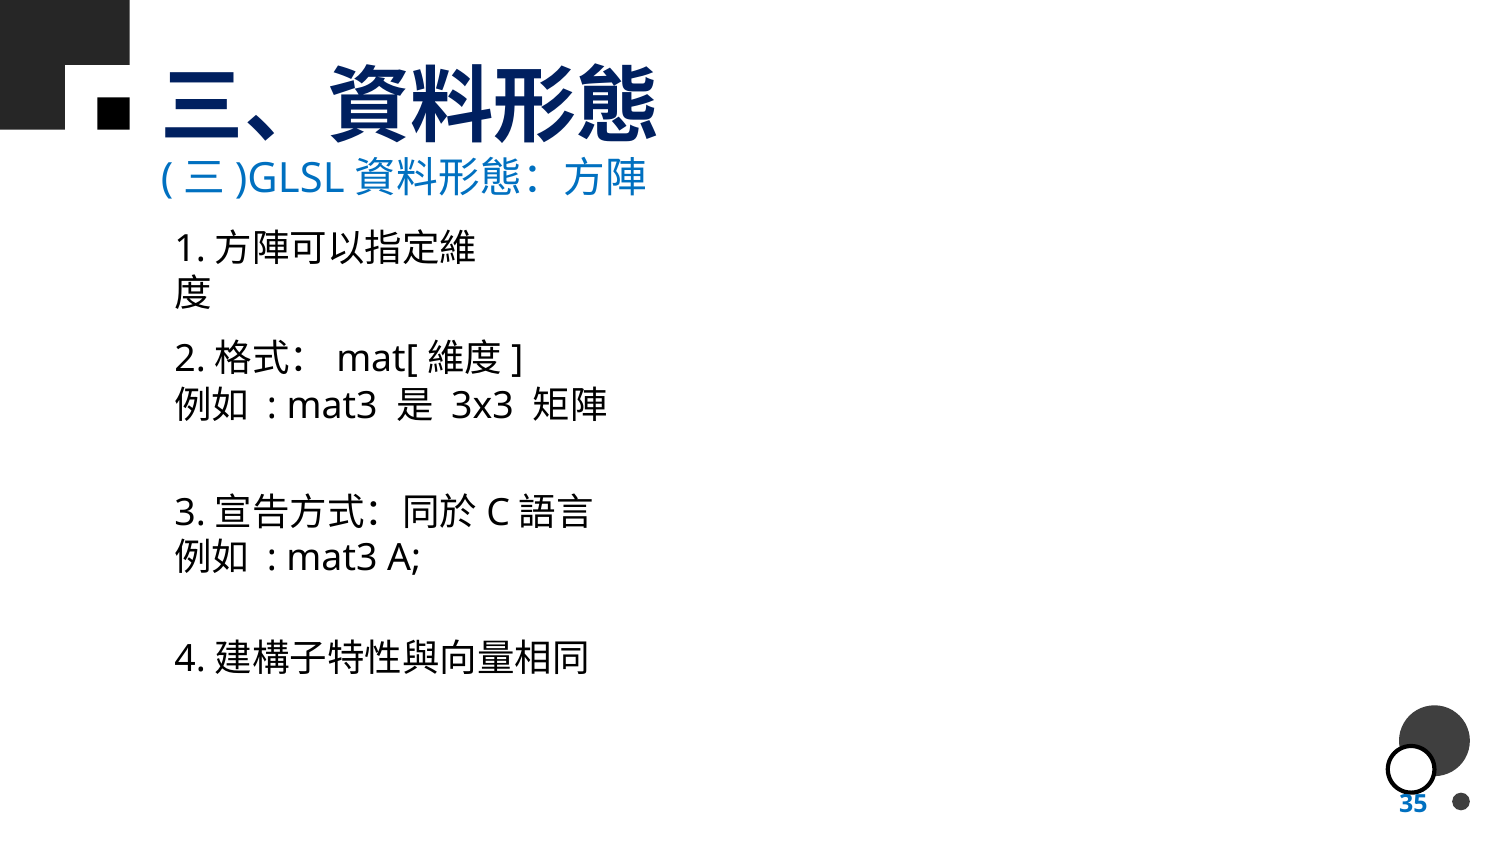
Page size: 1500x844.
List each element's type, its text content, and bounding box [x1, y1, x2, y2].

text_box (三)GLSL資料形態：方陣 [145, 143, 714, 209]
slide_number 35 [1092, 782, 1443, 827]
text_box 2.格式：mat[維度] [159, 326, 654, 373]
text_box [1387, 705, 1471, 811]
text_box 3.宣告方式：同於C語言 [159, 480, 654, 525]
text_box 例如 : mat3 是 3x3 矩陣 [159, 373, 1116, 433]
text_box 1.方陣可以指定維度 [159, 216, 524, 322]
text_box 例如 : mat3 A; [159, 525, 654, 586]
text_box 4.建構子特性與向量相同 [159, 626, 654, 687]
title 三、資料形態 [145, 32, 845, 173]
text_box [0, 0, 130, 130]
